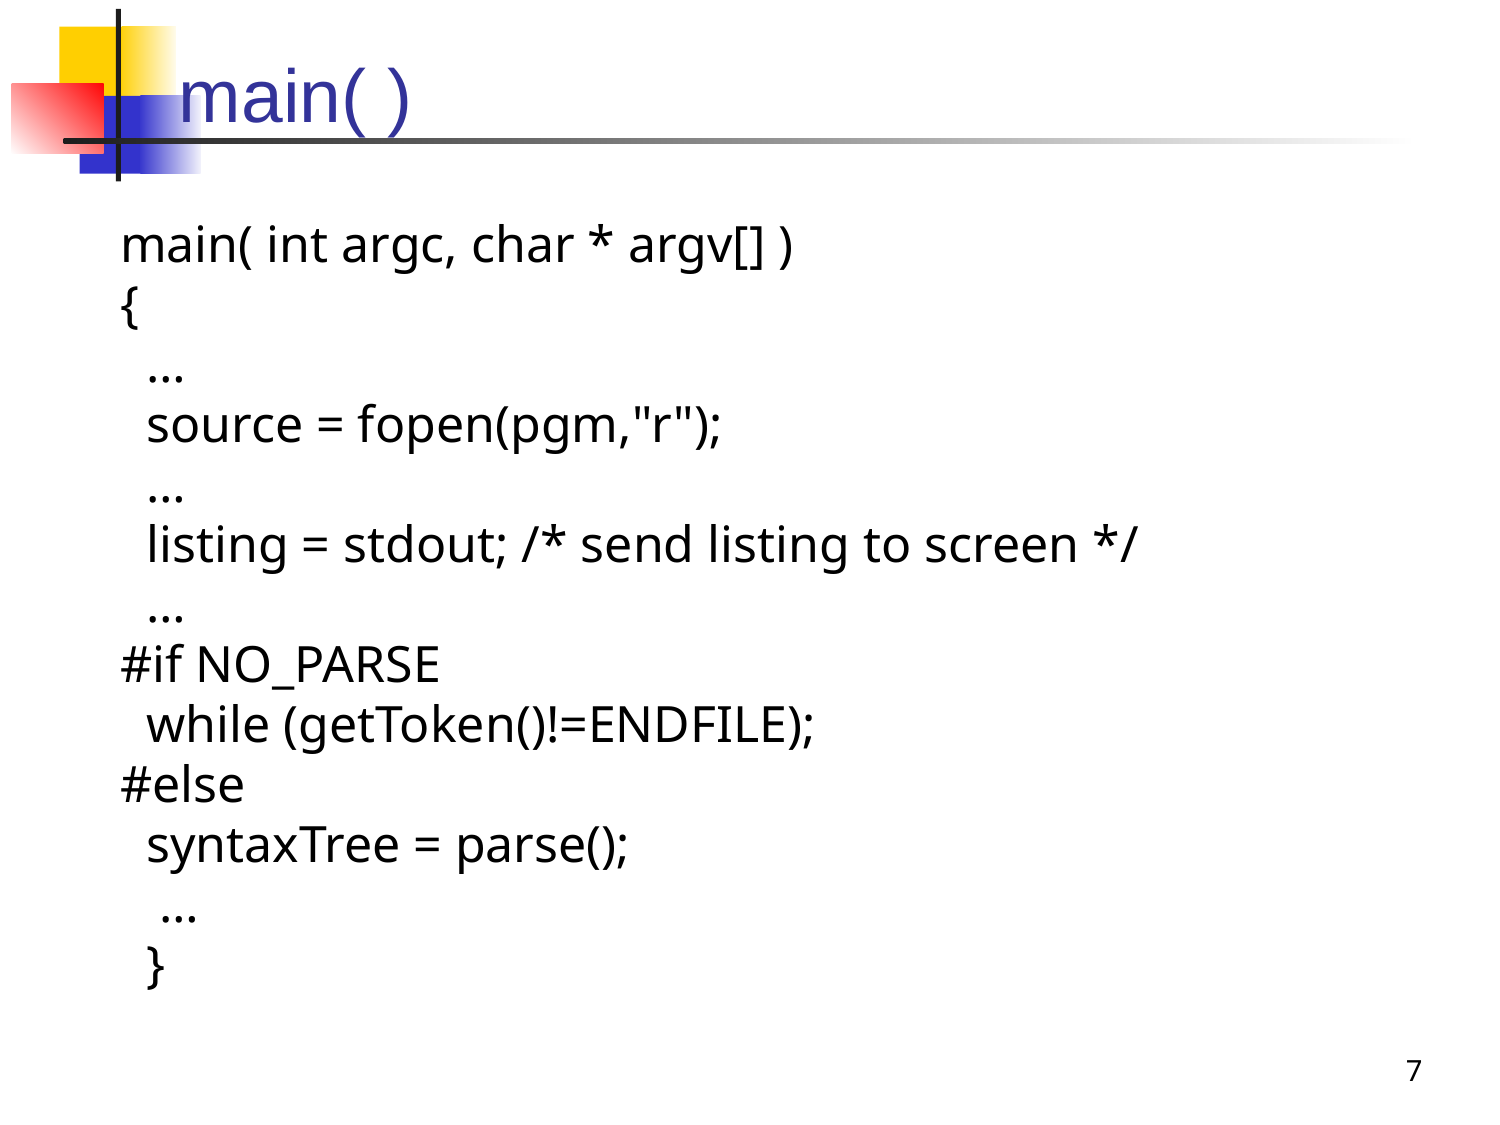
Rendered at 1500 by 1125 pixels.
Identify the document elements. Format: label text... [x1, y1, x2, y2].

slide_number 7 [1124, 1023, 1438, 1100]
text_box main( int argc, char * argv[] ) { … source = fopen(pgm,"r"); … listing = stdout; /* send listing to screen */ … #if NO_PARSE while (getToken()!=ENDFILE); #else syntaxTree = parse(); … } [105, 204, 1430, 1000]
title main( ) [163, 30, 1443, 146]
